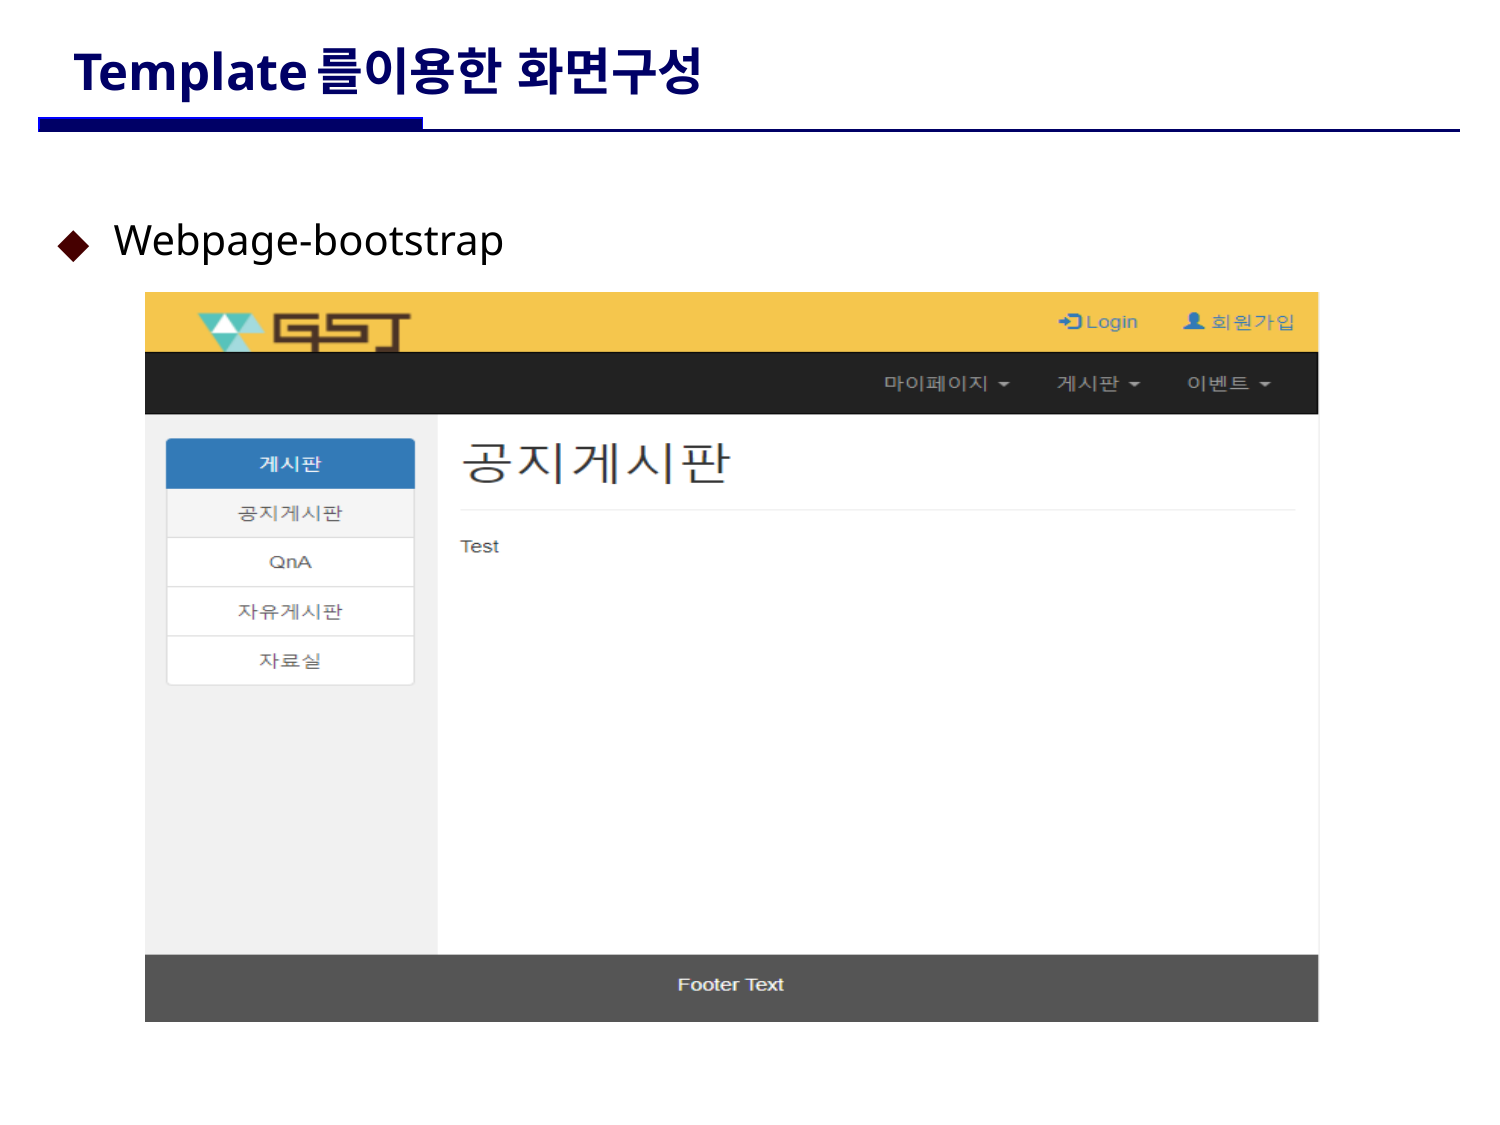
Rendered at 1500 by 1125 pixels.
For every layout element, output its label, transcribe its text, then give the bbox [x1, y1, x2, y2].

title Template를이용한 화면구성 [58, 31, 1077, 110]
picture [145, 292, 1321, 1022]
list Webpage-bootstrap [42, 206, 1460, 1057]
